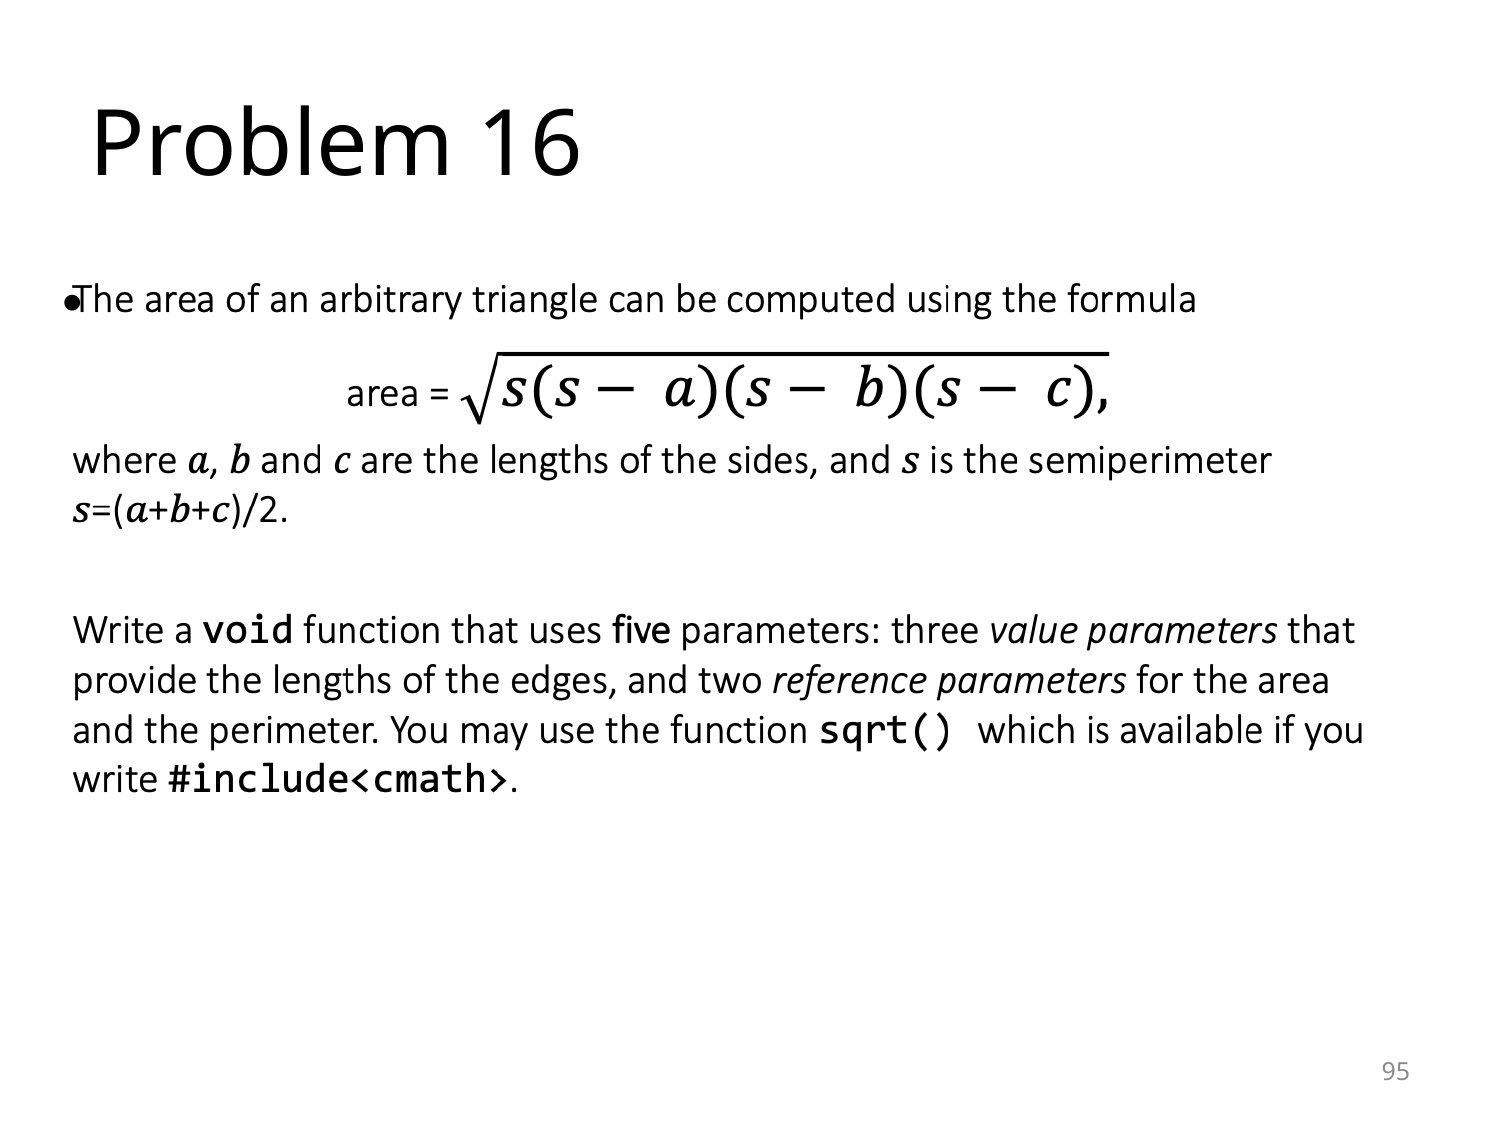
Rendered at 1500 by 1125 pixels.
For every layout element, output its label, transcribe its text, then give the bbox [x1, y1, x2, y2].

text_box [47, 259, 1398, 391]
text_box <number> [1074, 1042, 1425, 1103]
text_box [47, 392, 1398, 1003]
text_box Problem 16 [75, 45, 1425, 233]
